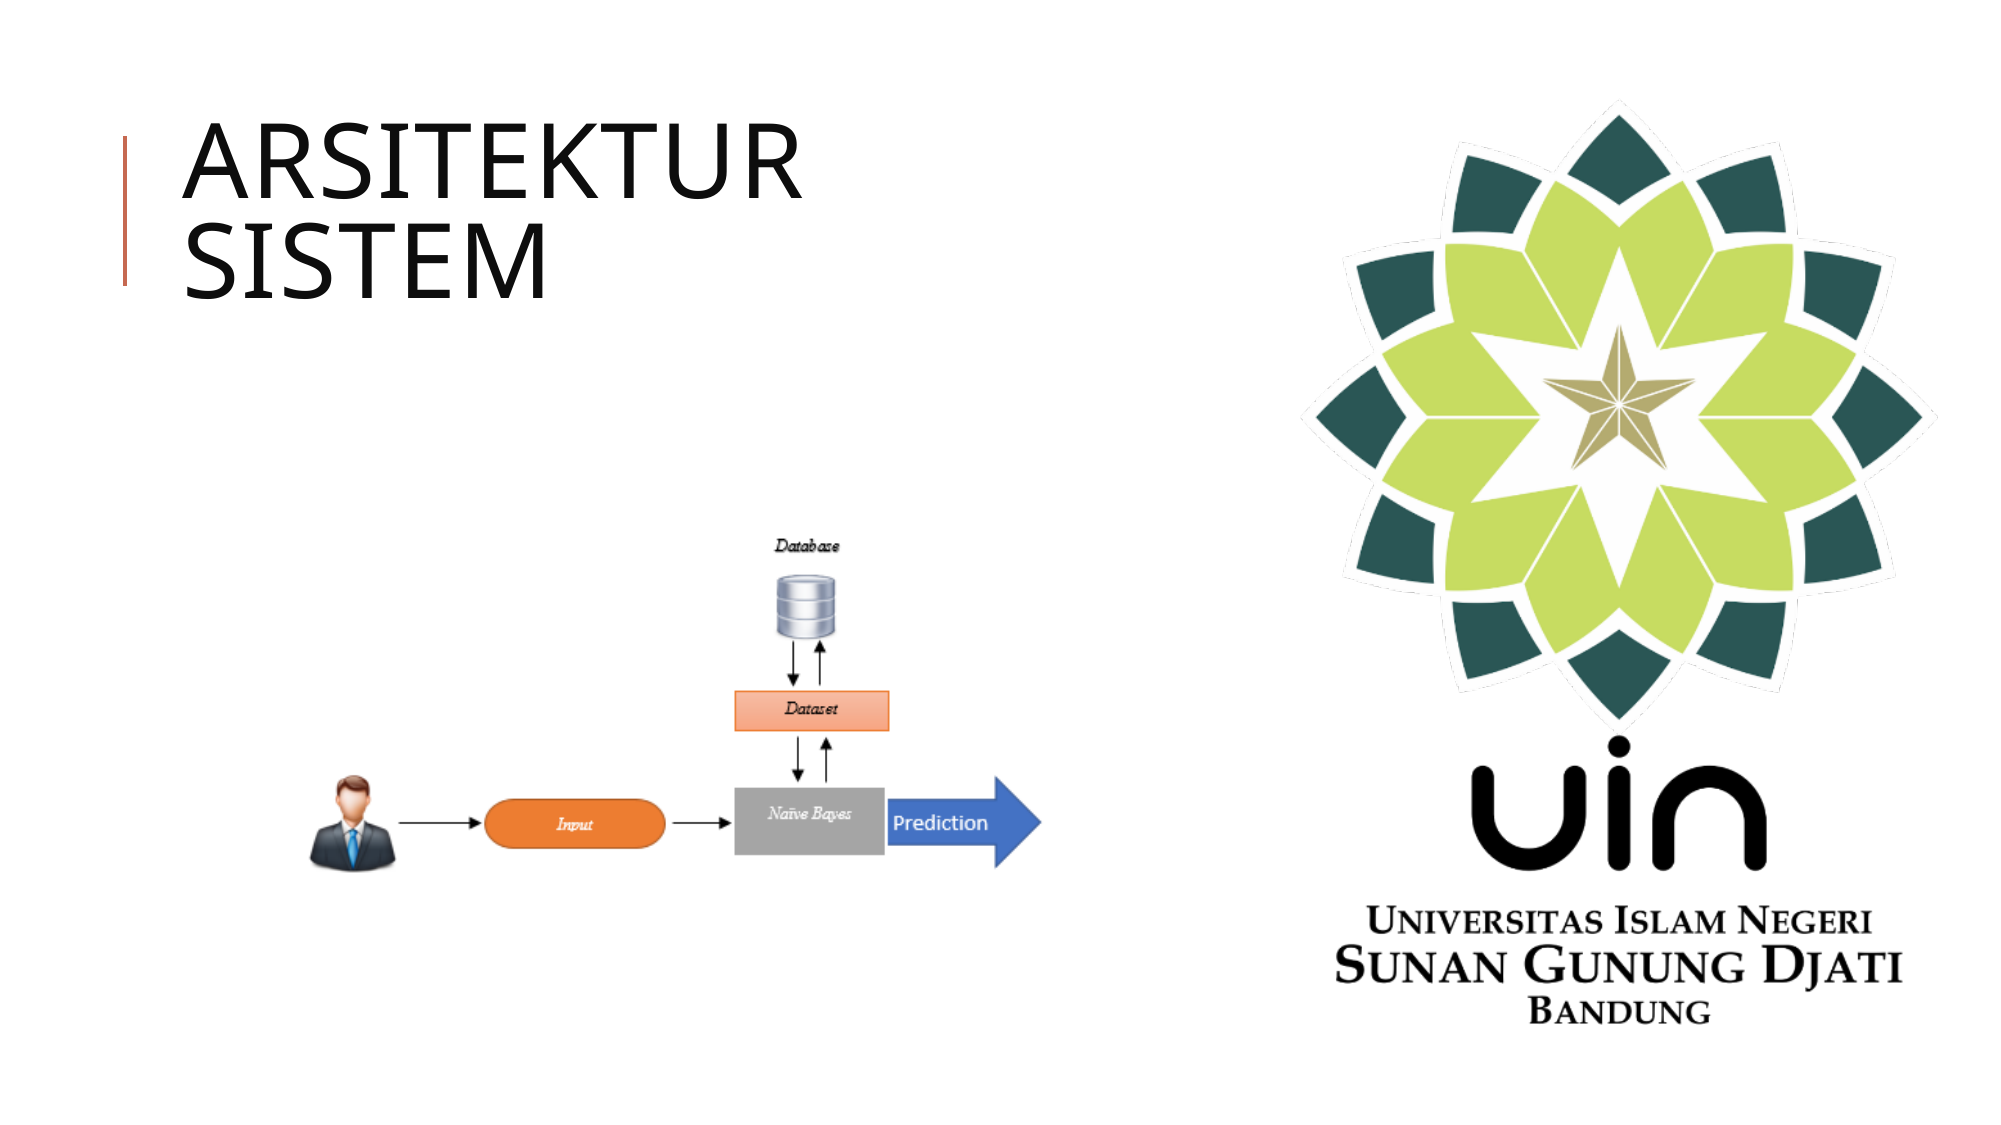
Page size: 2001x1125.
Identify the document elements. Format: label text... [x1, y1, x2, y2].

picture [1238, 0, 2000, 1125]
title Arsitektur sistem [168, 96, 1164, 342]
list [277, 528, 1054, 882]
